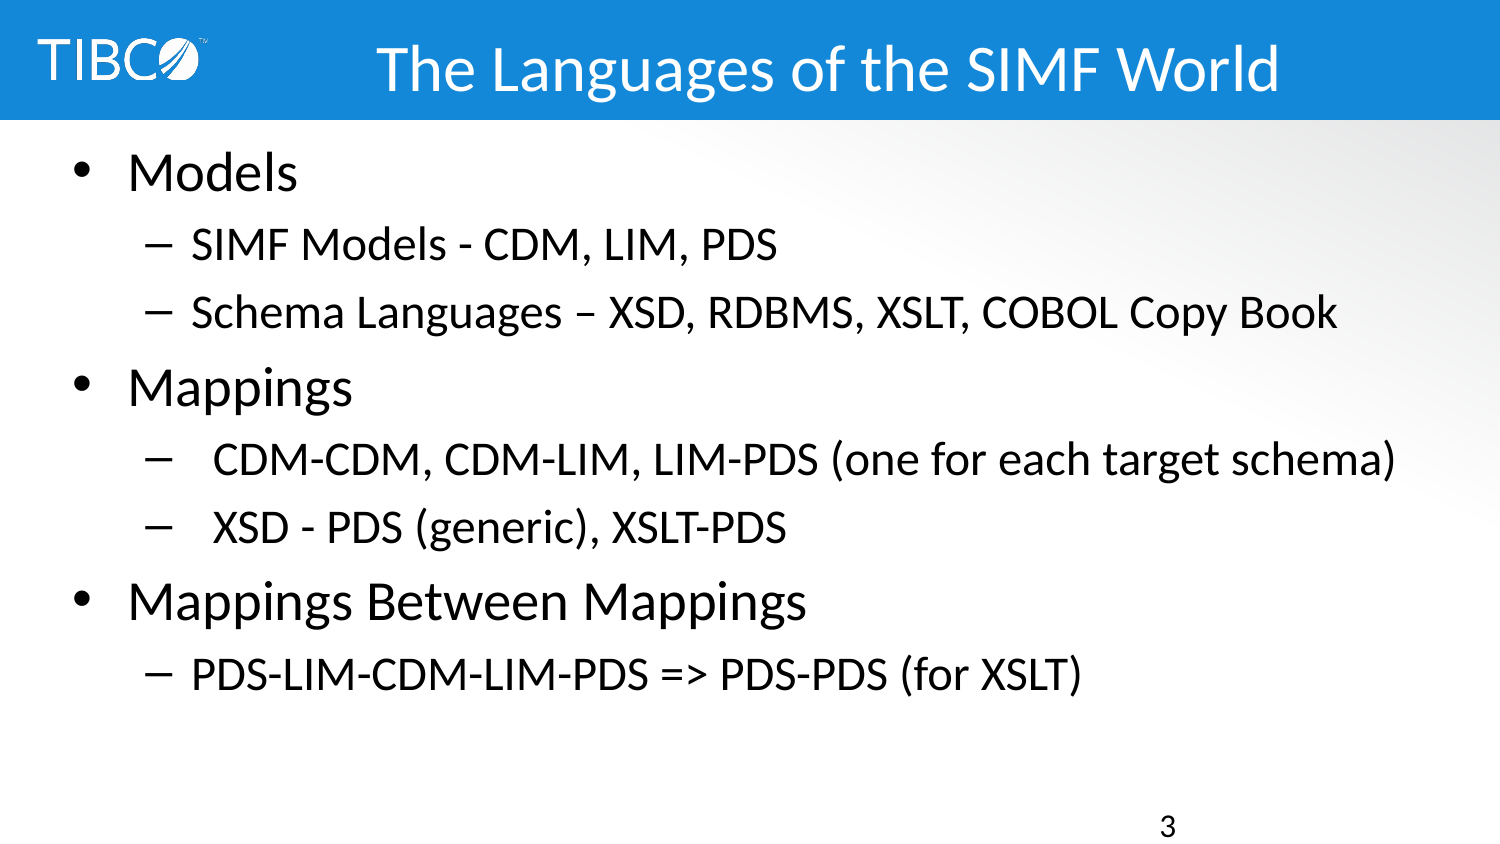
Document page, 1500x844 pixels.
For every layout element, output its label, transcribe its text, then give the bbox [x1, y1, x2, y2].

list Models SIMF Models - CDM, LIM, PDS Schema Languages – XSD, RDBMS, XSLT, COBOL Copy Book Mappings CDM-CDM, CDM-LIM, LIM-PDS (one for each target schema) XSD - PDS (generic), XSLT-PDS Mappings Between Mappings PDS-LIM-CDM-LIM-PDS => PDS-PDS (for XSLT) [57, 127, 1421, 768]
title The Languages of the SIMF World [235, 17, 1423, 99]
slide_number 3 [1144, 797, 1495, 843]
